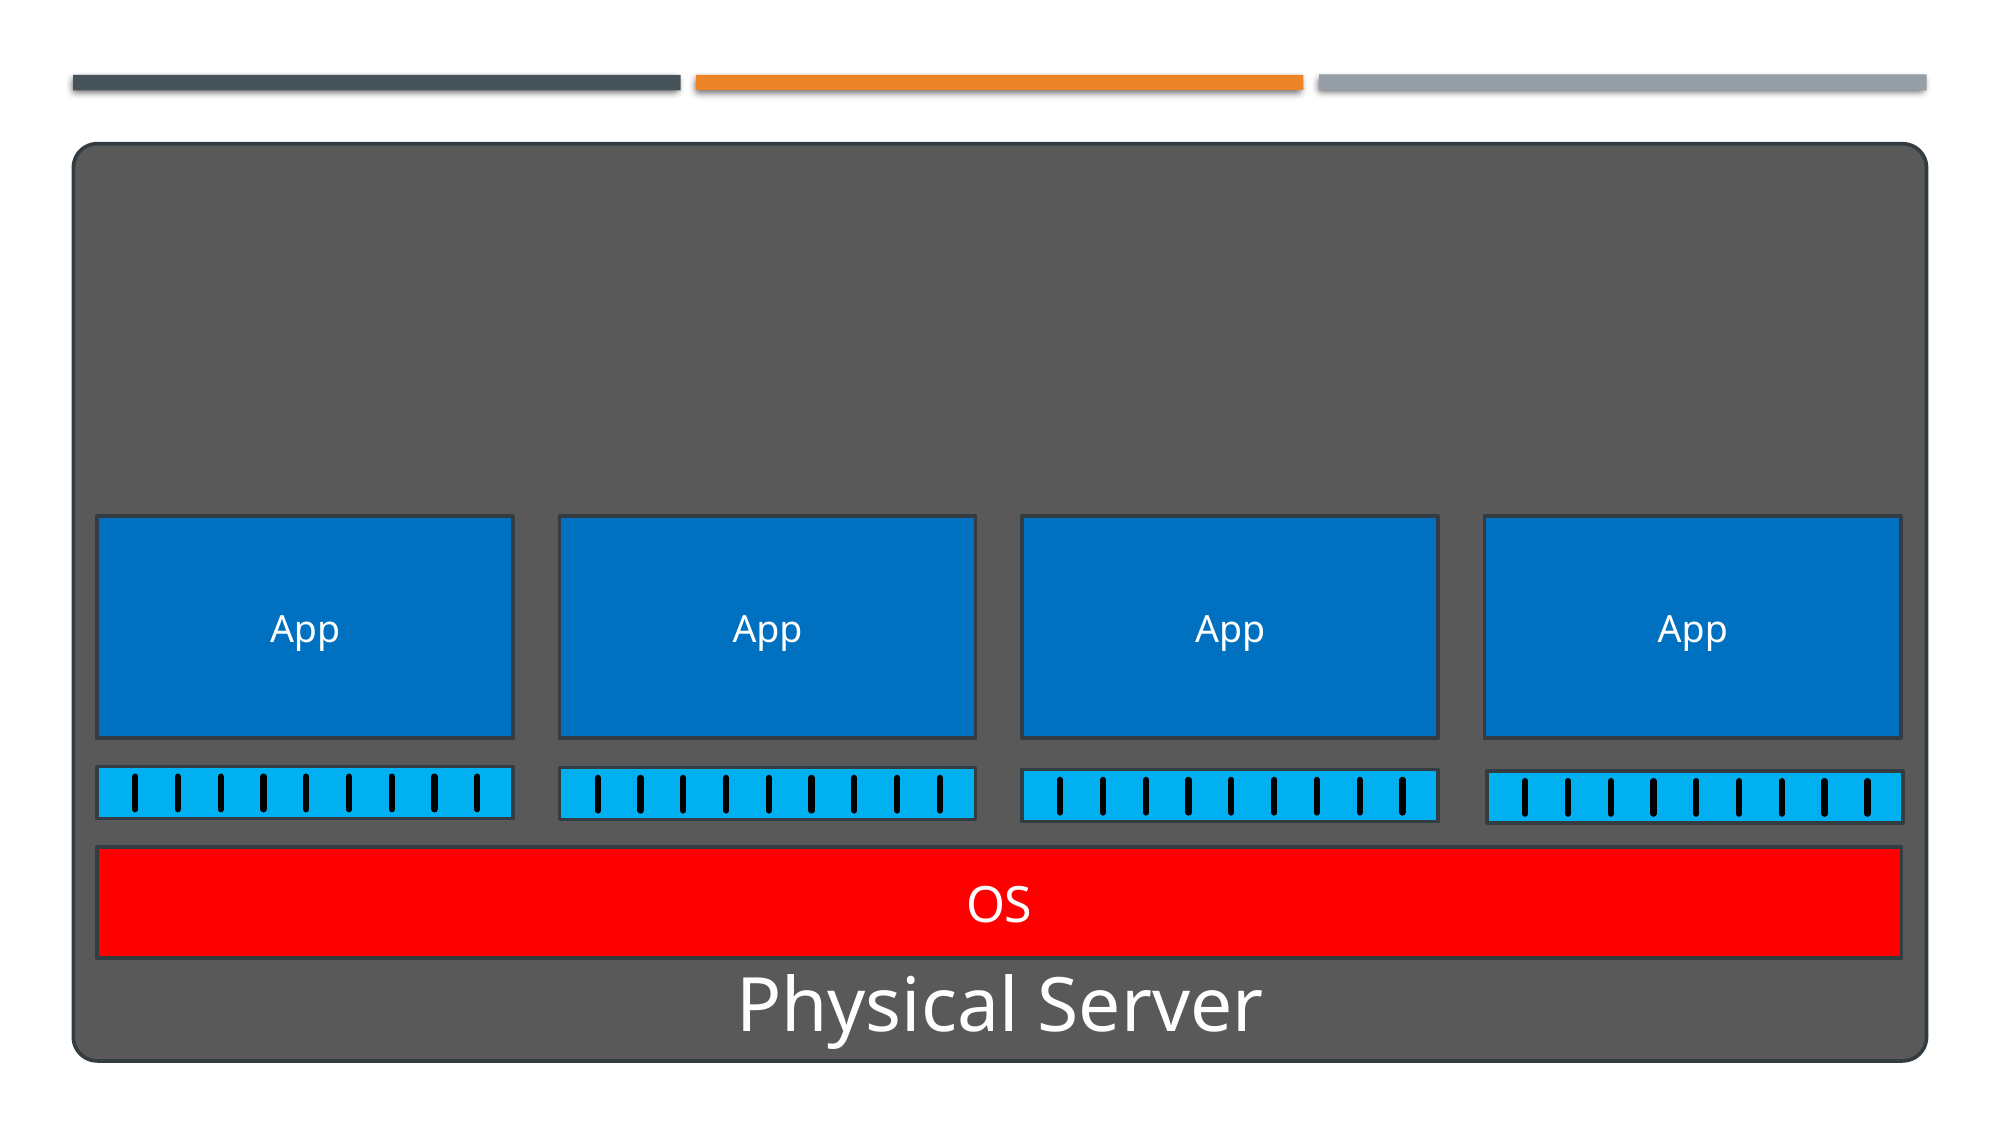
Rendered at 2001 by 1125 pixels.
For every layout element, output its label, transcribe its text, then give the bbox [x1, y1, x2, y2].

text_box App [558, 514, 977, 740]
text_box OS [95, 845, 1903, 960]
text_box App [95, 514, 515, 740]
text_box App [1020, 514, 1440, 740]
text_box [1021, 769, 1439, 823]
text_box Physical Server [71, 141, 1929, 1063]
text_box App [1483, 514, 1903, 740]
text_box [1486, 770, 1904, 824]
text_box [96, 765, 514, 819]
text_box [558, 767, 977, 821]
